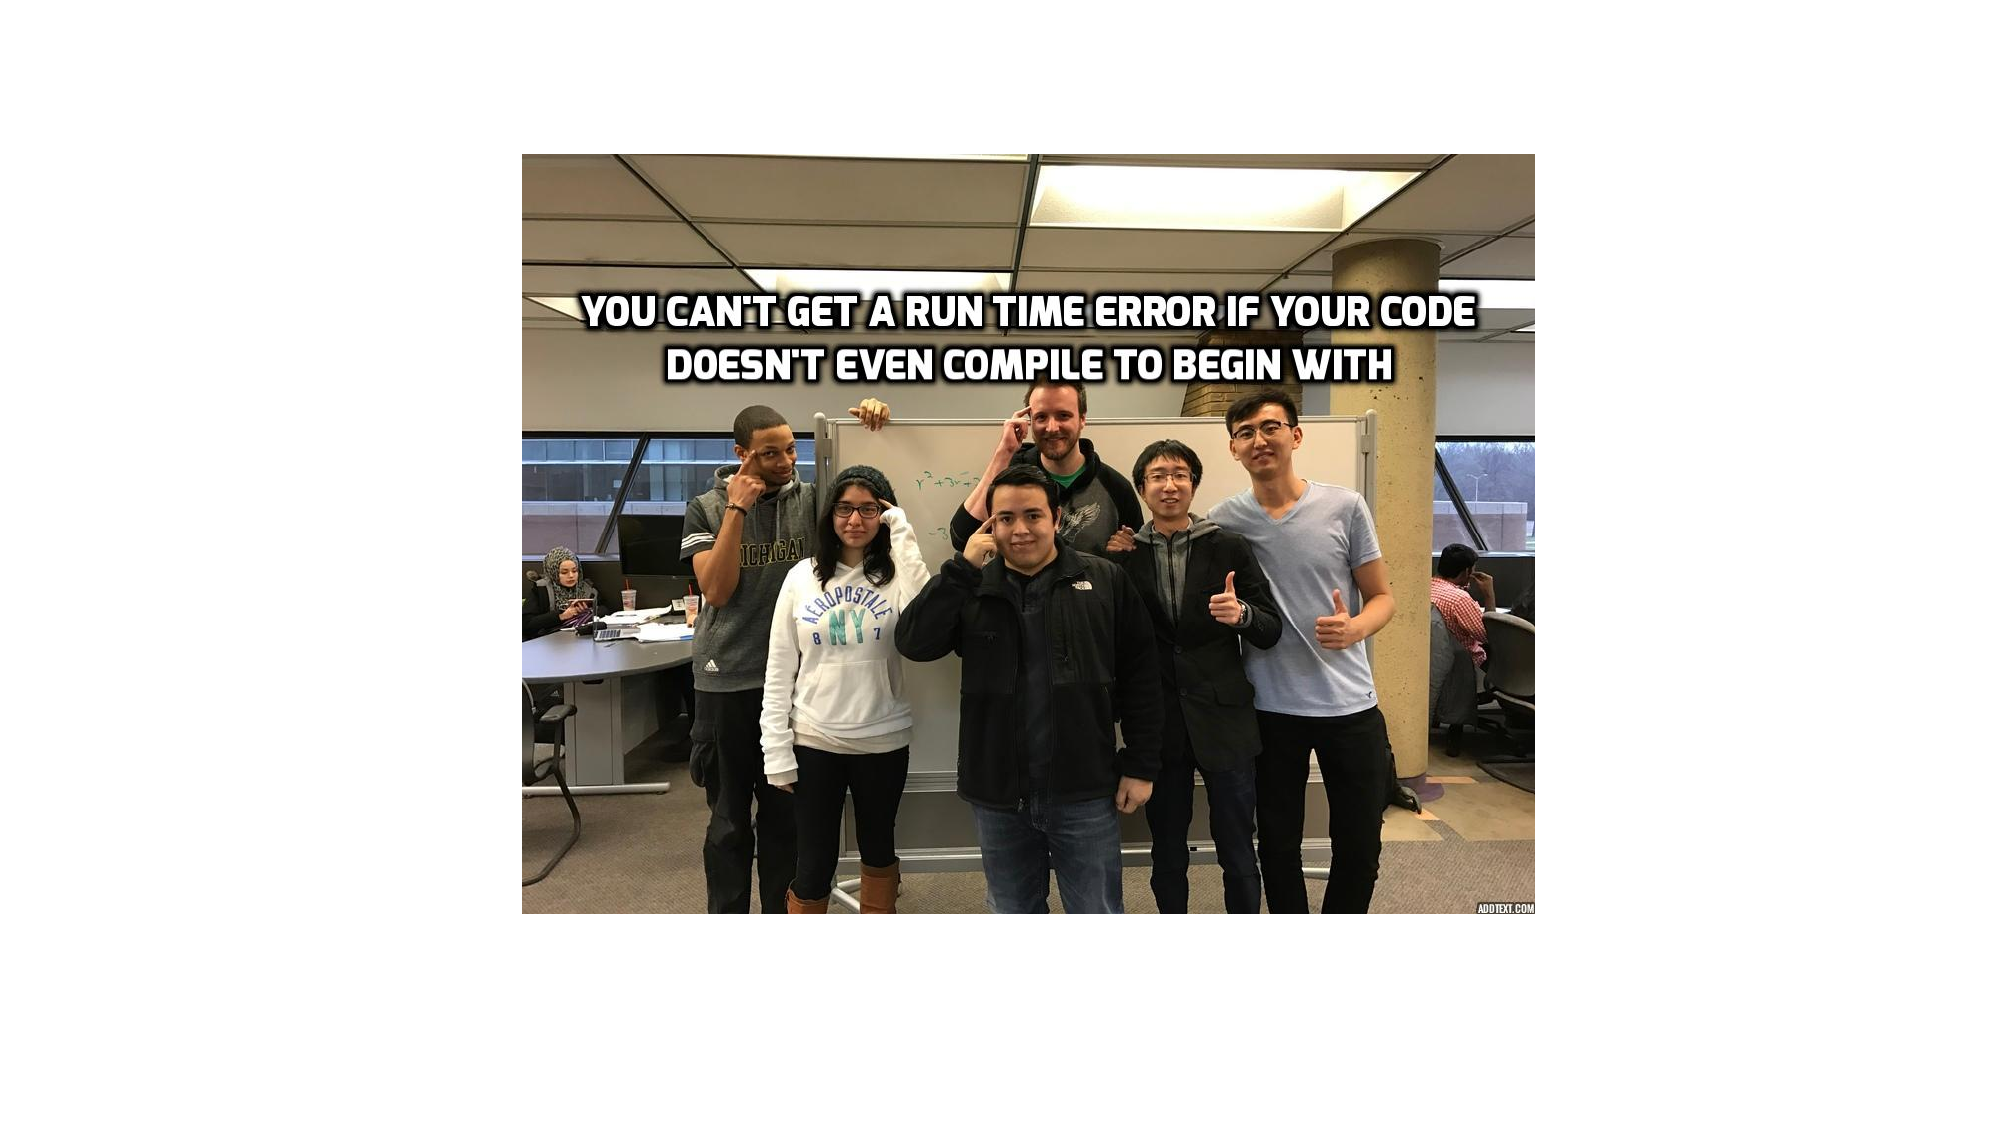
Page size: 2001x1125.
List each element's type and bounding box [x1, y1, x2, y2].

picture [522, 154, 1535, 914]
